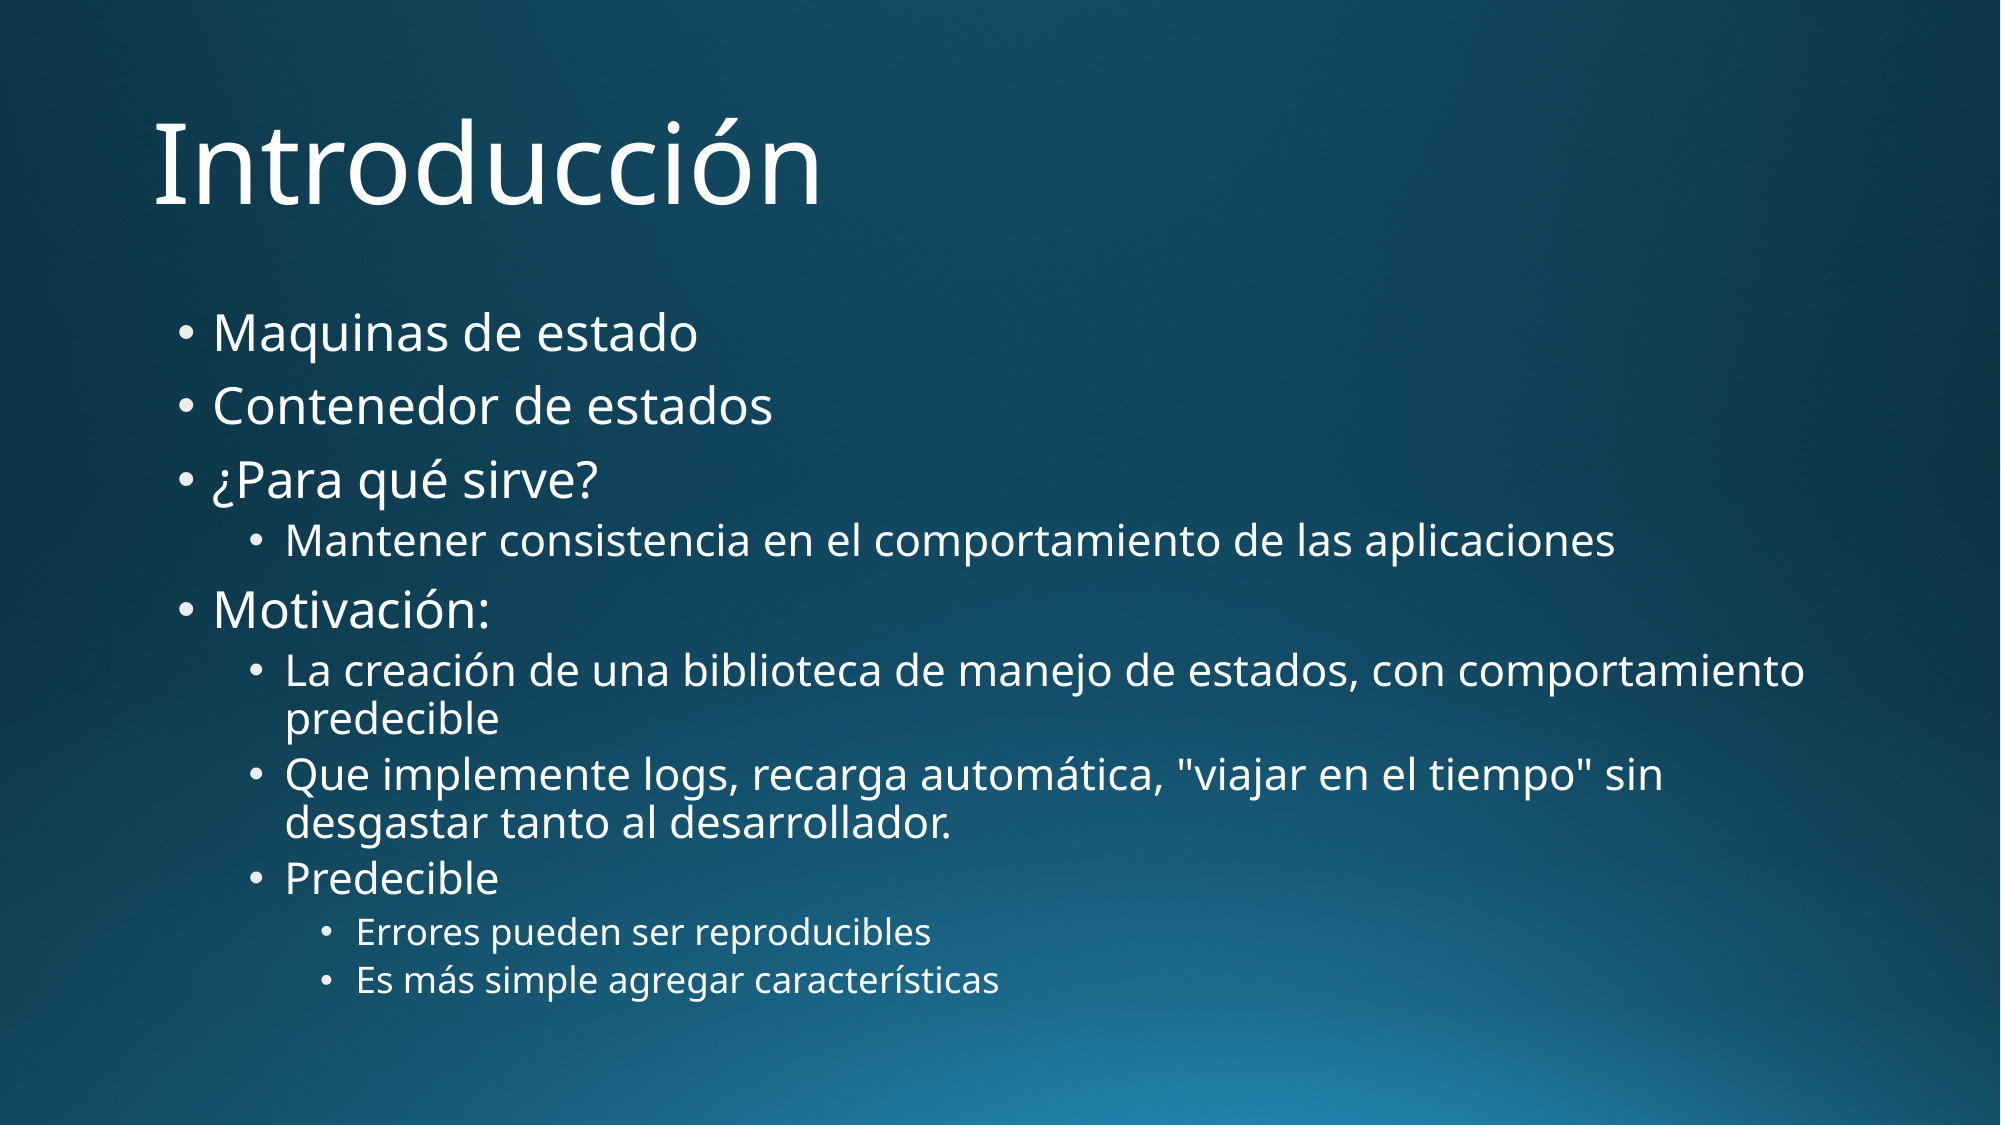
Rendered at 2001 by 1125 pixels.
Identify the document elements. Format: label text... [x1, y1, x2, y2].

list Maquinas de estado Contenedor de estados ¿Para qué sirve? Mantener consistencia en el comportamiento de las aplicaciones Motivación: La creación de una biblioteca de manejo de estados, con comportamiento predecible Que implemente logs, recarga automática, "viajar en el tiempo" sin desgastar tanto al desarrollador. Predecible Errores pueden ser reproducibles Es más simple agregar características [162, 299, 1842, 1014]
picture [0, 0, 2001, 1125]
title Introducción [137, 59, 1863, 278]
